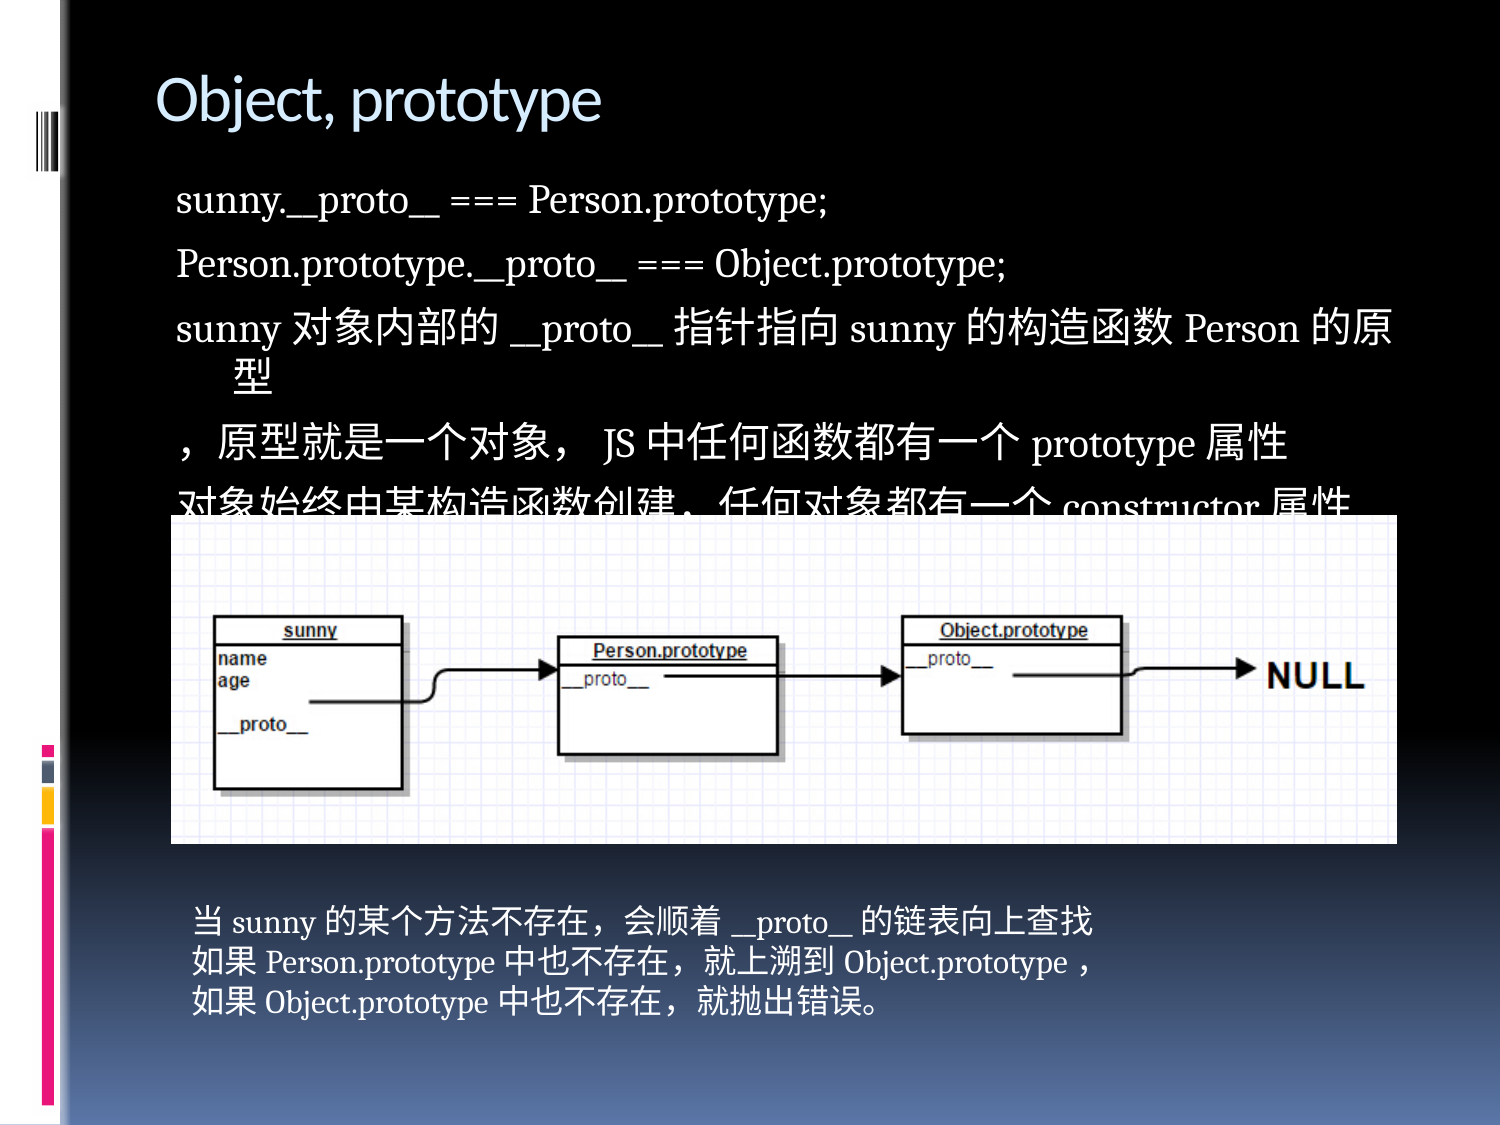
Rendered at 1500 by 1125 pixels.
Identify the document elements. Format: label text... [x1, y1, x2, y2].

title Object, prototype [140, 46, 1416, 139]
picture [170, 514, 1397, 844]
list sunny.__proto__ === Person.prototype; Person.prototype.__proto__ === Object.prototype; sunny对象内部的__proto__指针指向sunny的构造函数Person的原型 ，原型就是一个对象，JS中任何函数都有一个prototype属性 对象始终由某构造函数创建，任何对象都有一个constructor属性 [150, 164, 1425, 1043]
text_box 当sunny的某个方法不存在，会顺着__proto__的链表向上查找 如果Person.prototype中也不存在，就上溯到Object.prototype， 如果Object.prototype中也不存在，就抛出错误。 [176, 893, 1125, 1028]
